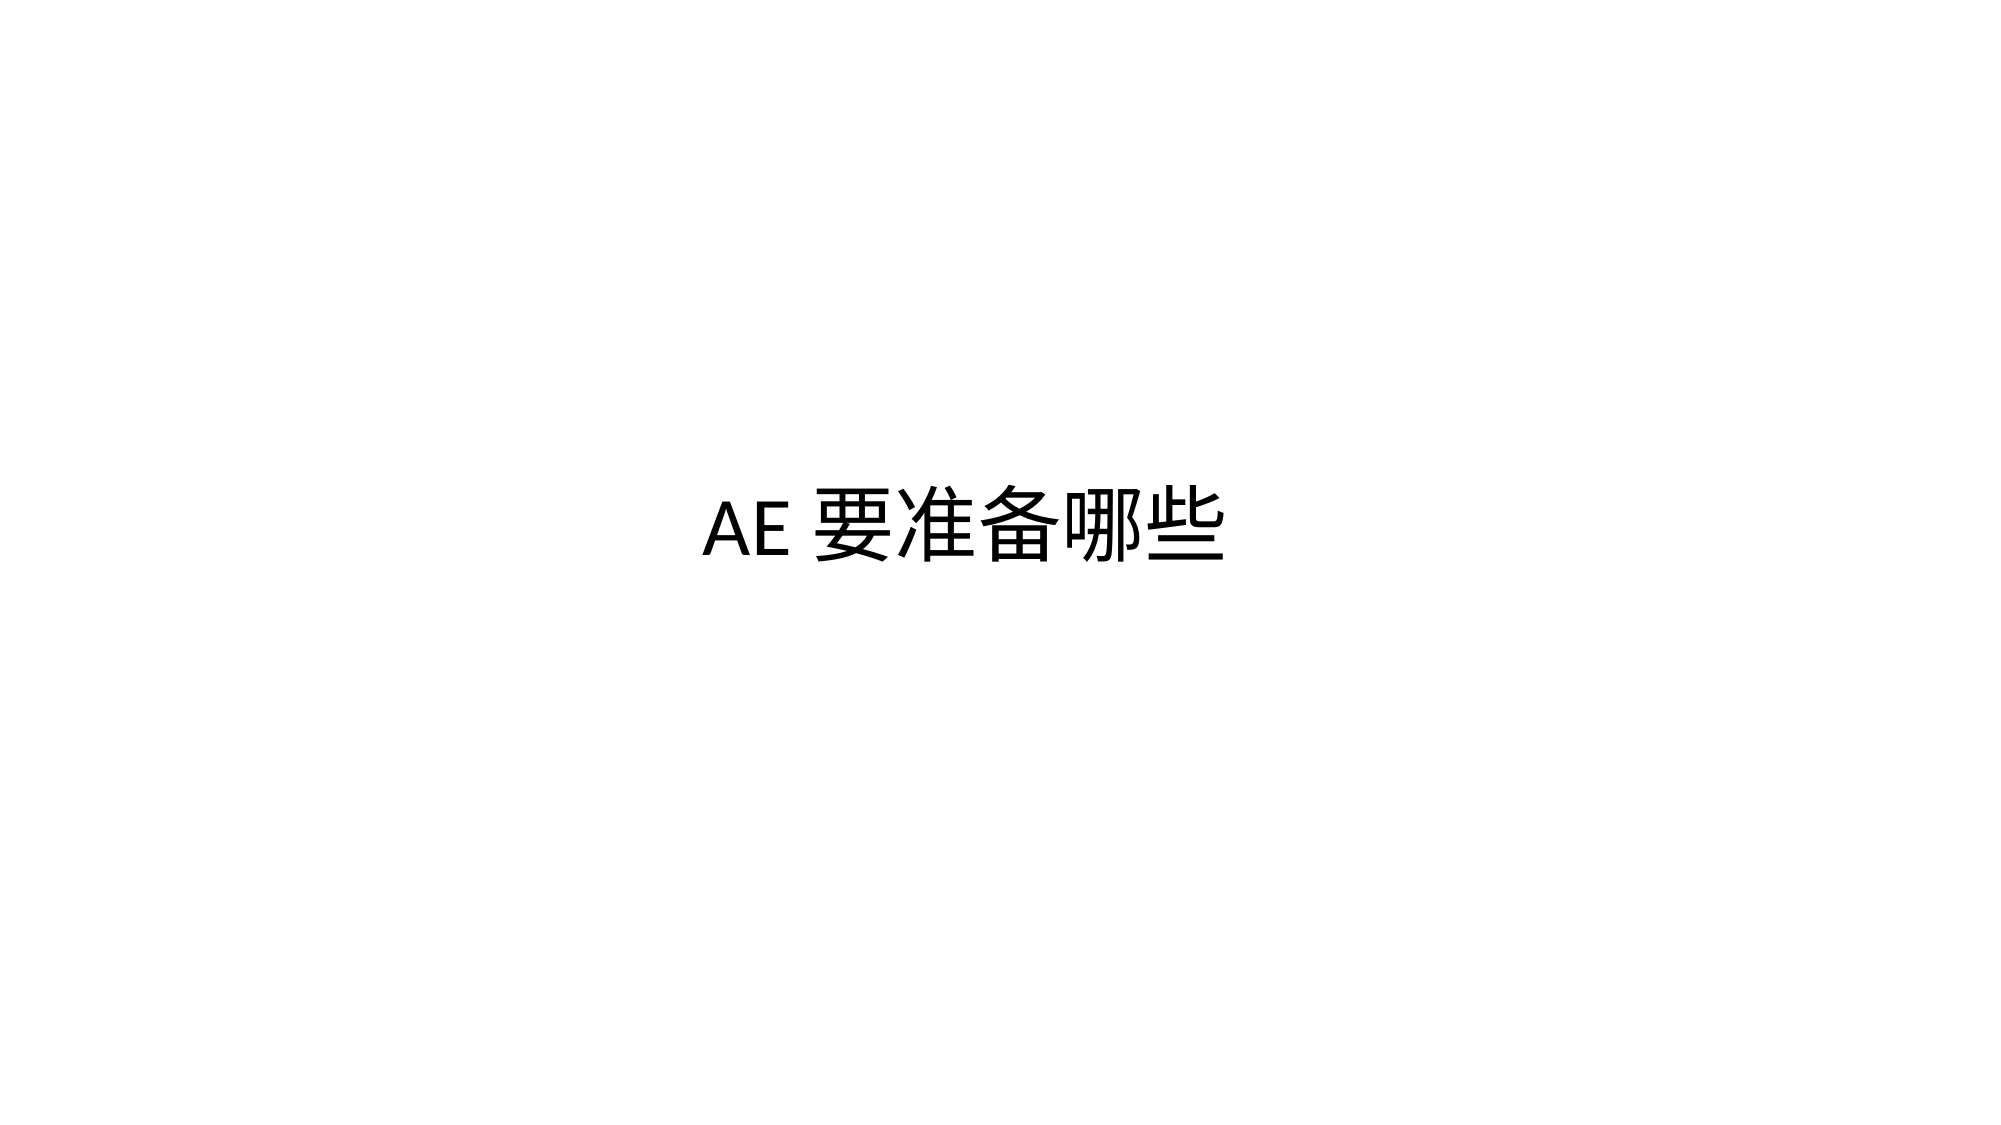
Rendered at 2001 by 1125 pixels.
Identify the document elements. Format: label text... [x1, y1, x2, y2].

list AE要准备哪些 [687, 475, 1440, 790]
